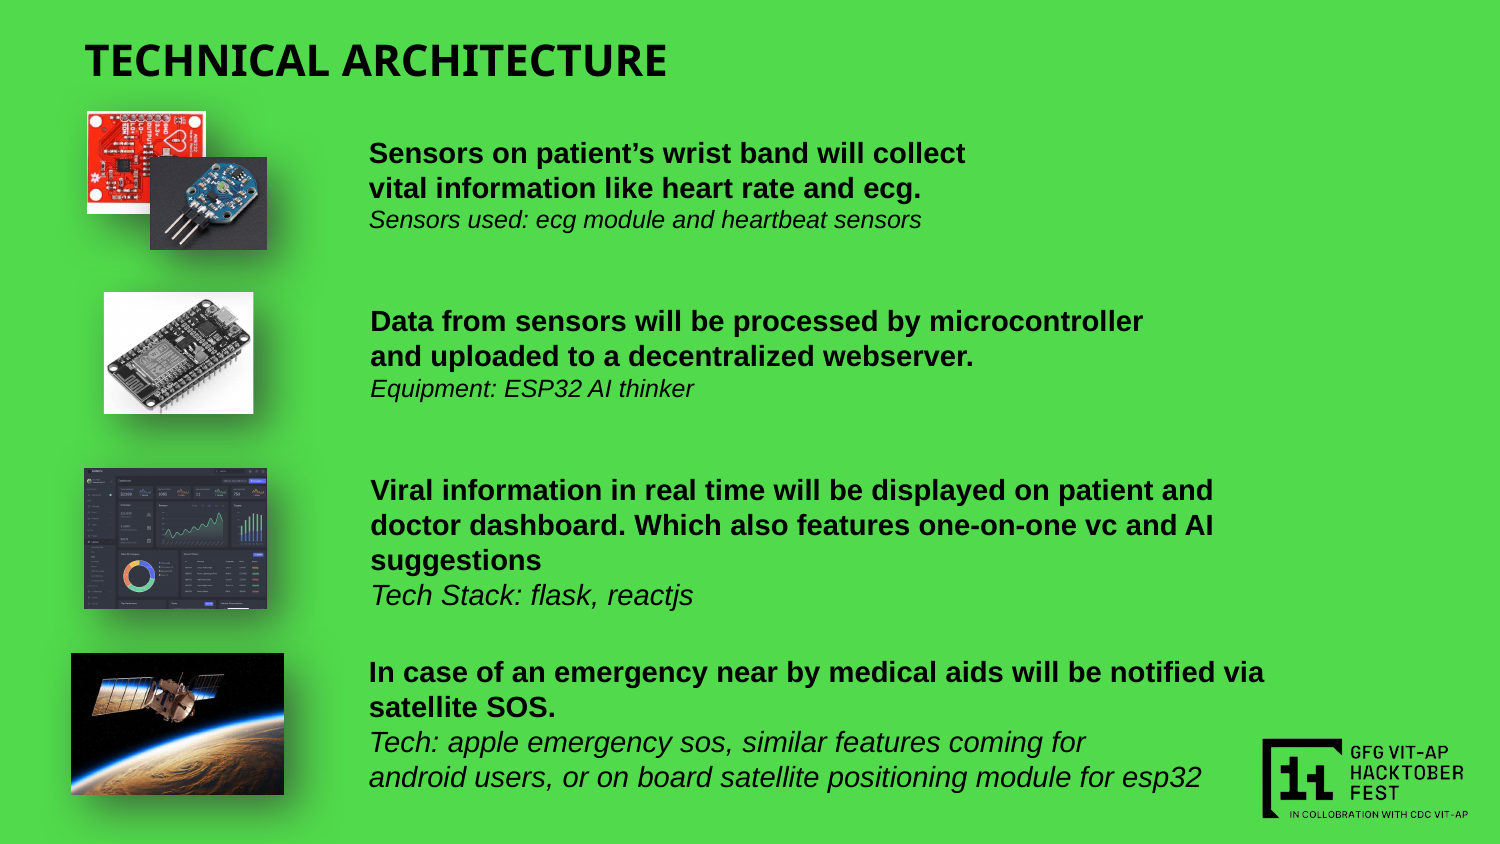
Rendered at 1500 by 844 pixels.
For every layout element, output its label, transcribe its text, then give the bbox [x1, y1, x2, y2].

text_box Data from sensors will be processed by microcontroller and uploaded to a decentralized webserver. Equipment: ESP32 AI thinker [355, 295, 1217, 410]
picture [71, 653, 284, 795]
text_box In case of an emergency near by medical aids will be notified via satellite SOS. Tech: apple emergency sos, similar features coming for android users, or on board satellite positioning module for esp32 [354, 646, 1309, 801]
text_box TECHNICAL ARCHITECTURE [84, 22, 1416, 148]
picture [87, 111, 268, 251]
text_box Viral information in real time will be displayed on patient and doctor dashboard. Which also features one-on-one vc and AI suggestions Tech Stack: flask, reactjs [355, 464, 1311, 619]
picture [1224, 696, 1500, 844]
text_box Sensors on patient’s wrist band will collect vital information like heart rate and ecg. Sensors used: ecg module and heartbeat sensors [354, 126, 1027, 242]
picture [103, 292, 254, 415]
picture [84, 468, 268, 610]
